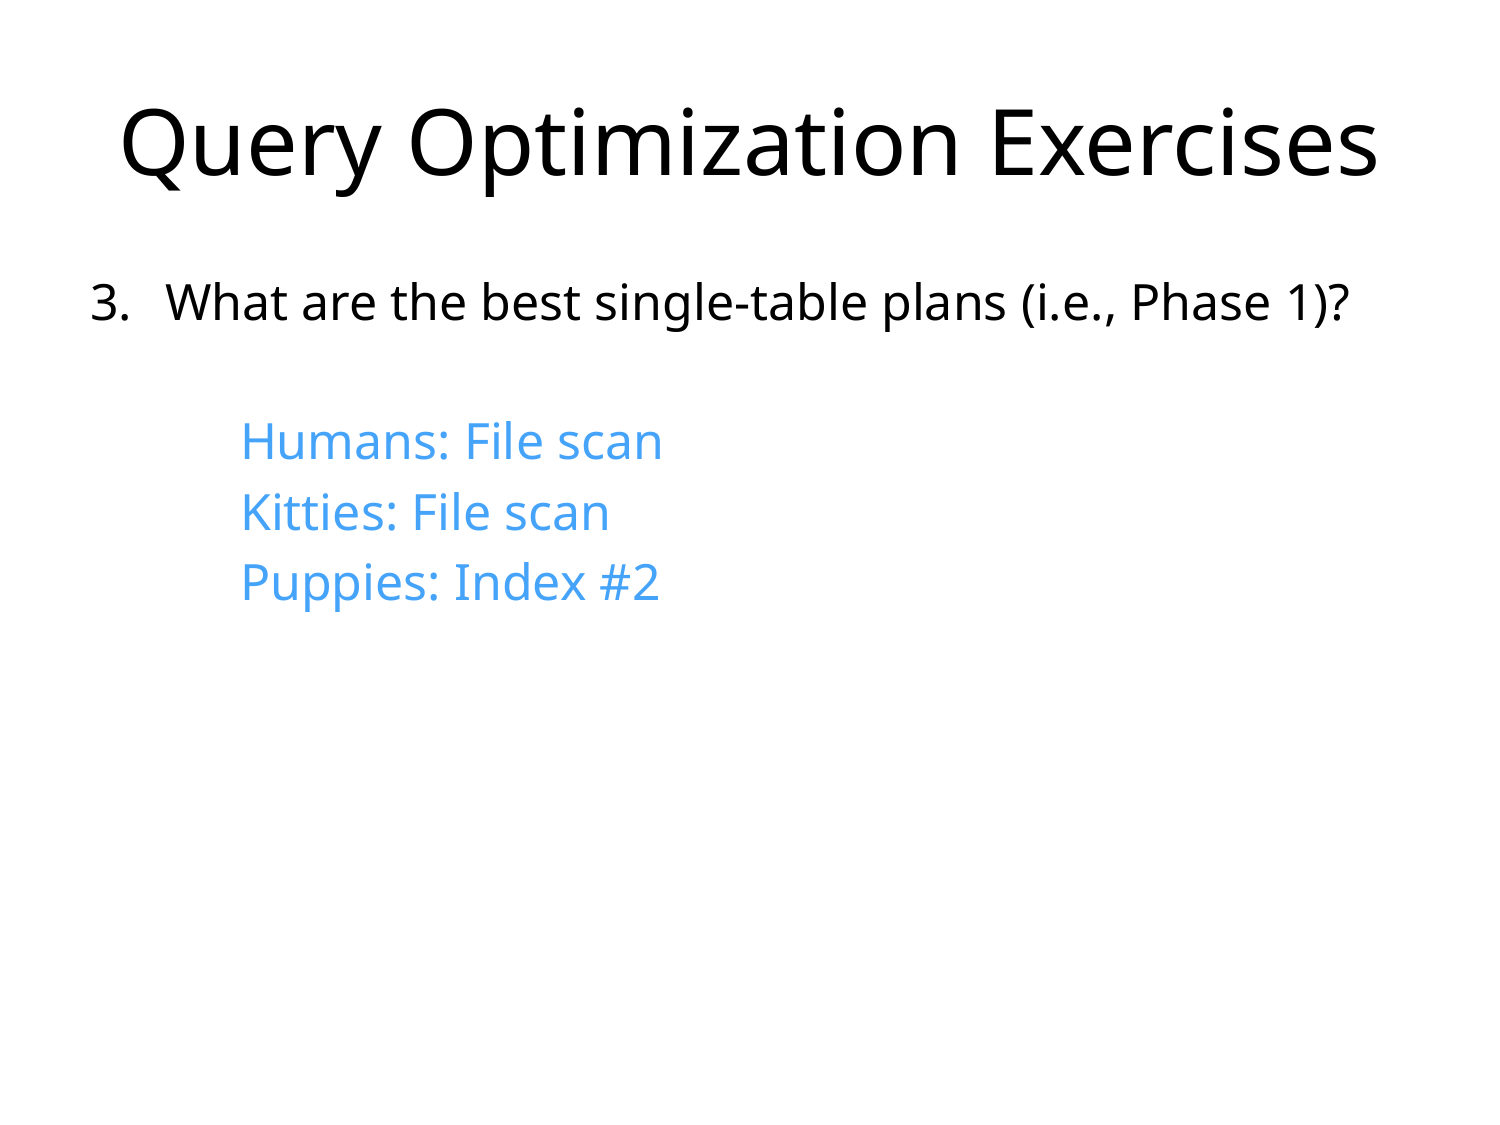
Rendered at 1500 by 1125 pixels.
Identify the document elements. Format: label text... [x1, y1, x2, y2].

list What are the best single-table plans (i.e., Phase 1)? Humans: File scan Kitties: File scan Puppies: Index #2 [75, 262, 1425, 1095]
title Query Optimization Exercises [75, 45, 1425, 233]
